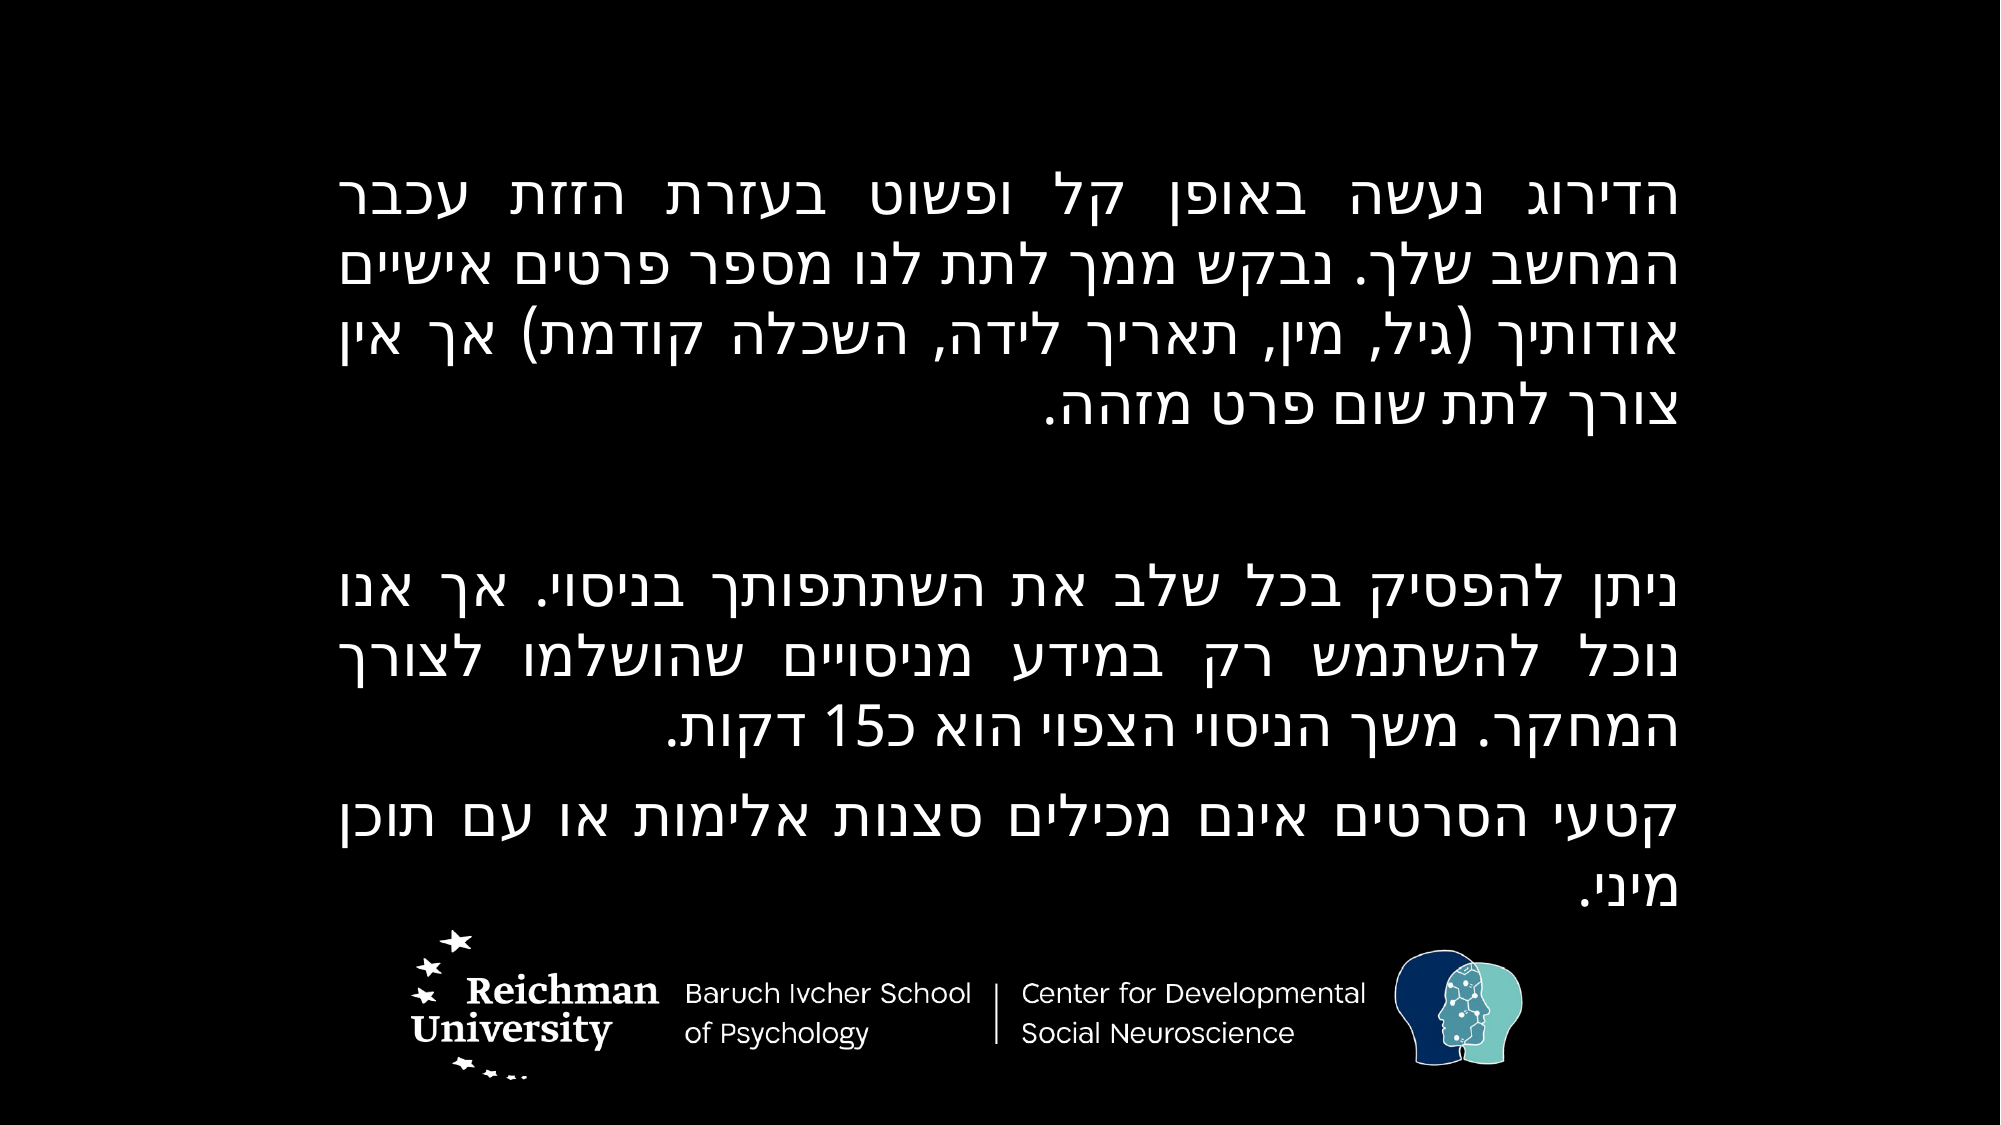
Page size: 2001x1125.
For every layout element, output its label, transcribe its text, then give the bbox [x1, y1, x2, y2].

picture [411, 930, 1532, 1080]
list הדירוג נעשה באופן קל ופשוט בעזרת הזזת עכבר המחשב שלך. נבקש ממך לתת לנו מספר פרטים אישיים אודותיך (גיל, מין, תאריך לידה, השכלה קודמת) אך אין צורך לתת שום פרט מזהה. ניתן להפסיק בכל שלב את השתתפותך בניסוי. אך אנו נוכל להשתמש רק במידע מניסויים שהושלמו לצורך המחקר. משך הניסוי הצפוי הוא כ15 דקות. קטעי הסרטים אינם מכילים סצנות אלימות או עם תוכן מיני. [322, 148, 1698, 886]
